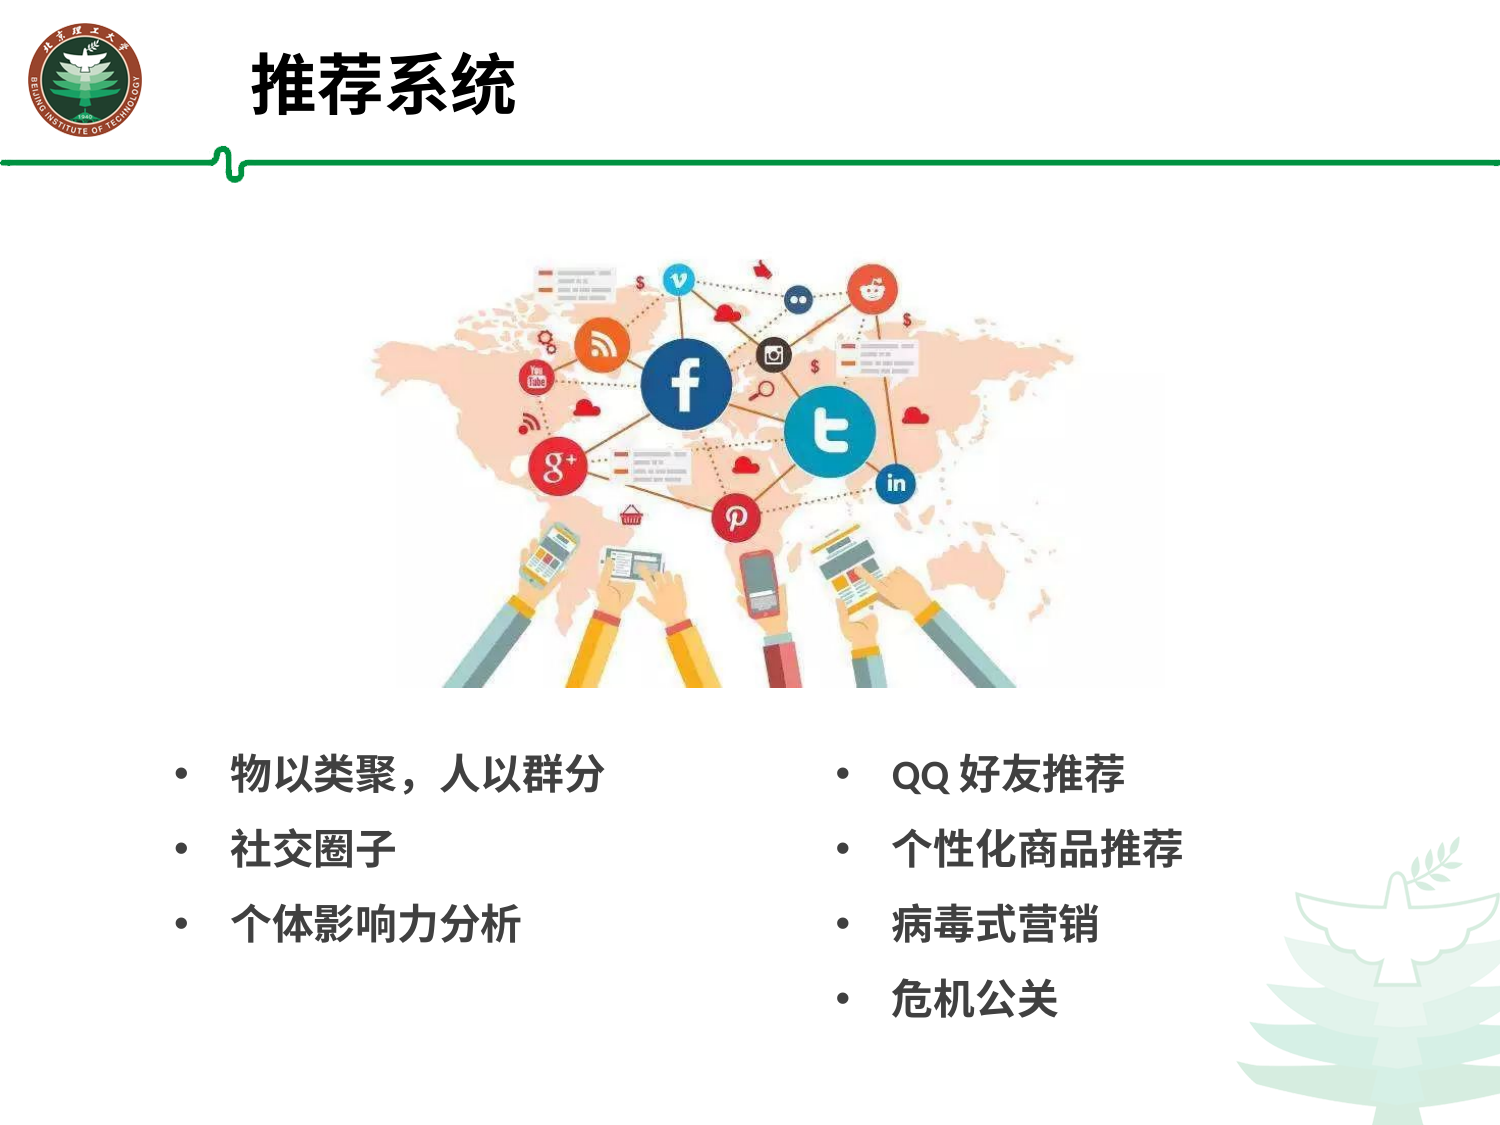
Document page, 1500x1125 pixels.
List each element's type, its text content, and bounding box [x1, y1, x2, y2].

text_box 推荐系统 [236, 35, 603, 130]
picture [0, 0, 1500, 1125]
text_box 物以类聚，人以群分 社交圈子 个体影响力分析 [159, 715, 707, 956]
text_box QQ好友推荐 个性化商品推荐 病毒式营销 危机公关 [820, 715, 1368, 1031]
